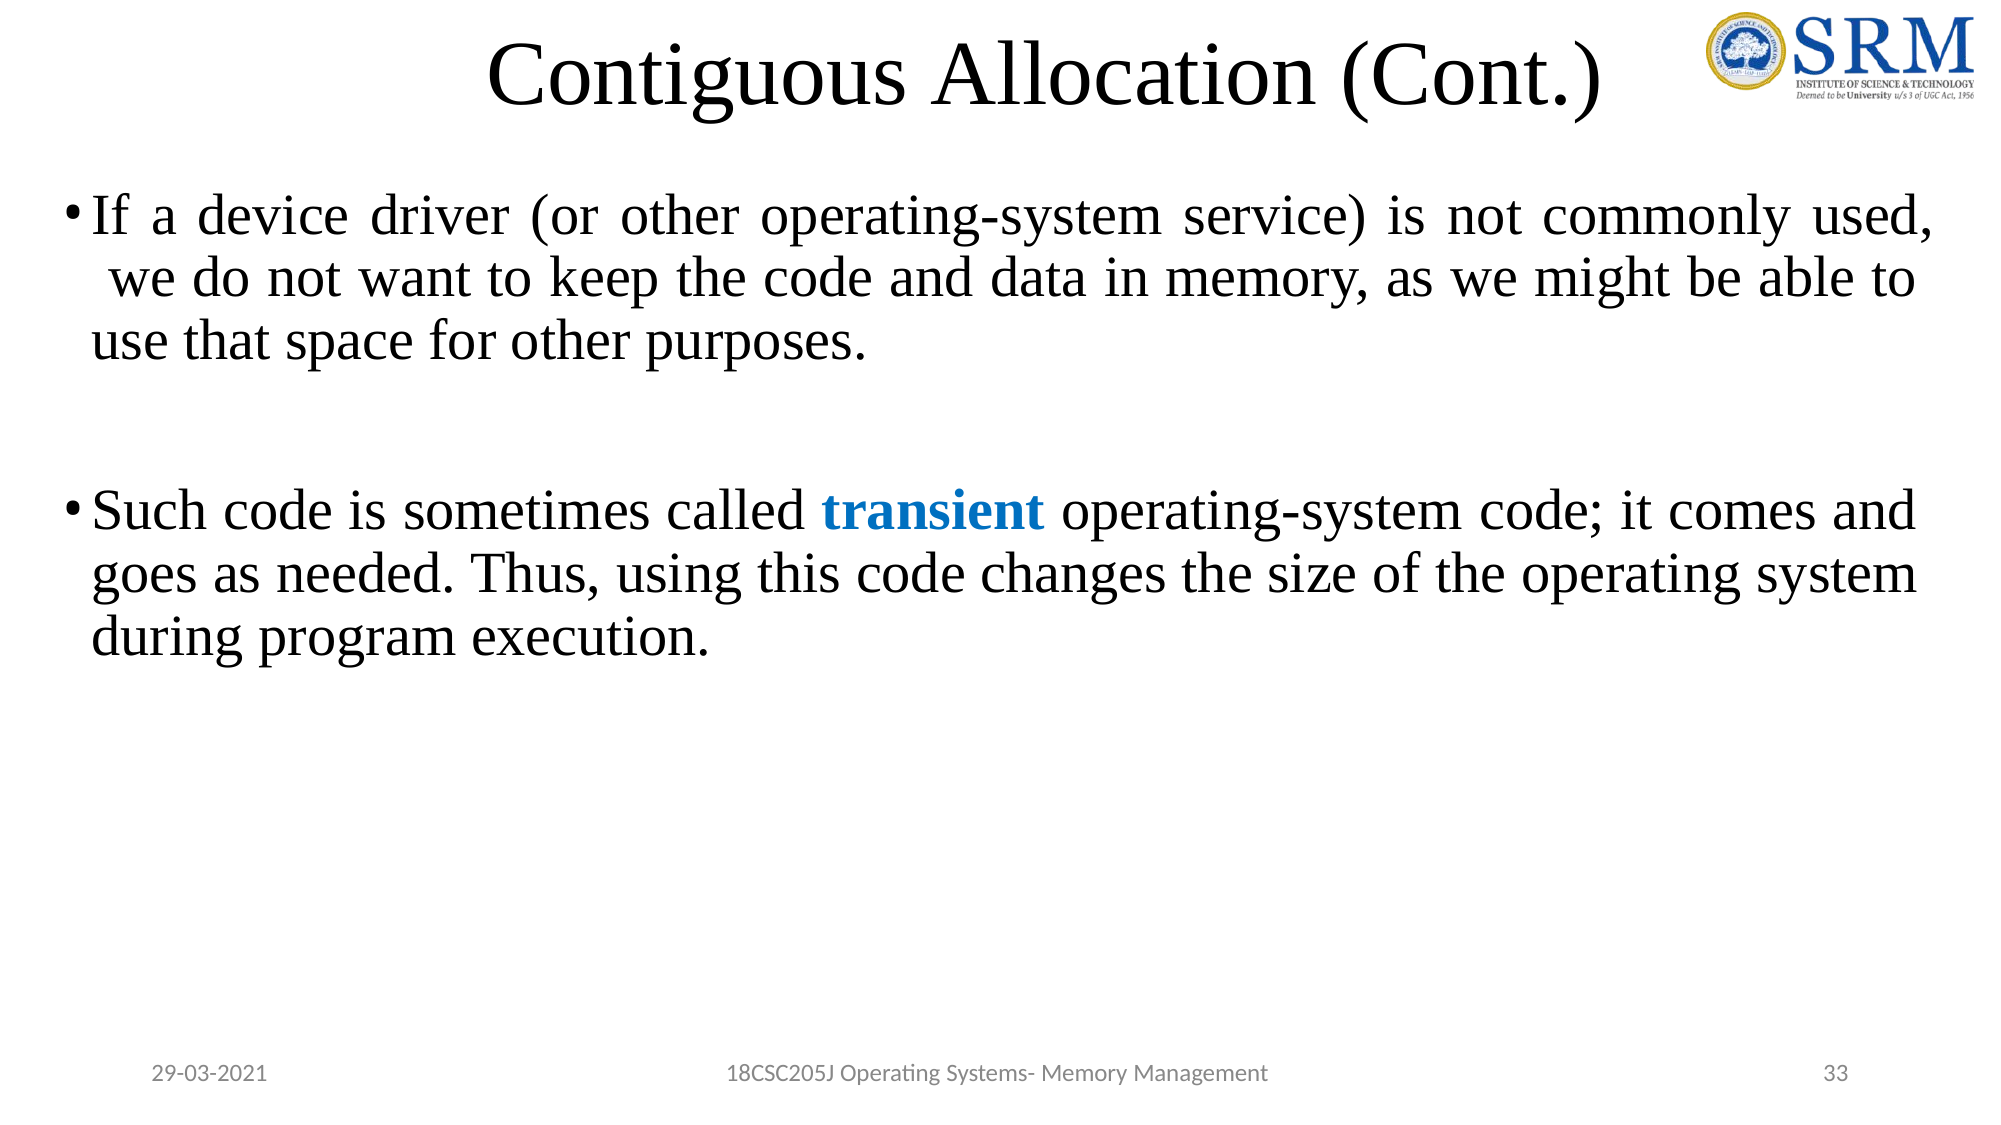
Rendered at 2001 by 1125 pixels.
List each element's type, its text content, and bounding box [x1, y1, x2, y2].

title Contiguous Allocation (Cont.) [483, 10, 1604, 201]
text_box If a device driver (or other operating-system service) is not commonly used, we do not want to keep the code and data in memory, as we might be able to use that space for other purposes. Such code is sometimes called transient operating-system code; it comes and goes as needed. Thus, using this code changes the size of the operating system during program execution. [60, 172, 1935, 668]
text_box 18CSC205J Operating Systems- Memory Management [723, 1060, 1276, 1087]
picture [1706, 12, 1974, 100]
text_box 29-03-2021 [149, 1060, 271, 1087]
slide_number 26 [1816, 1060, 1855, 1125]
